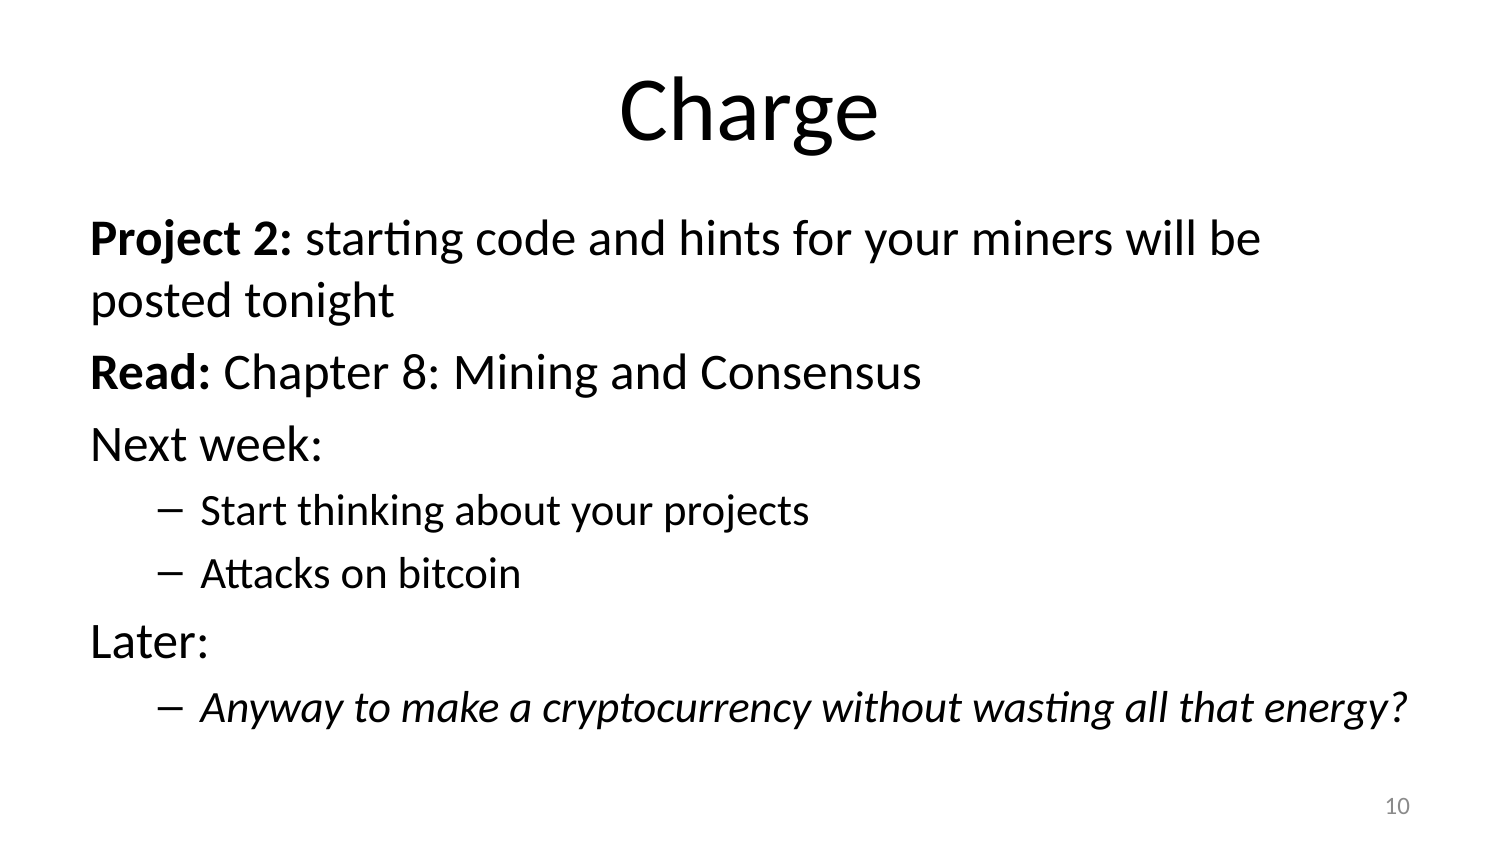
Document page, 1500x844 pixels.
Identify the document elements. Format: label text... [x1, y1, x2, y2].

slide_number 9 [1074, 782, 1425, 827]
title Charge [75, 33, 1425, 175]
list Project 2: starting code and hints for your miners will be posted tonight Read: Chapter 8: Mining and Consensus Next week: Start thinking about your projects Attacks on bitcoin Later: Anyway to make a cryptocurrency without wasting all that energy? [75, 196, 1425, 754]
